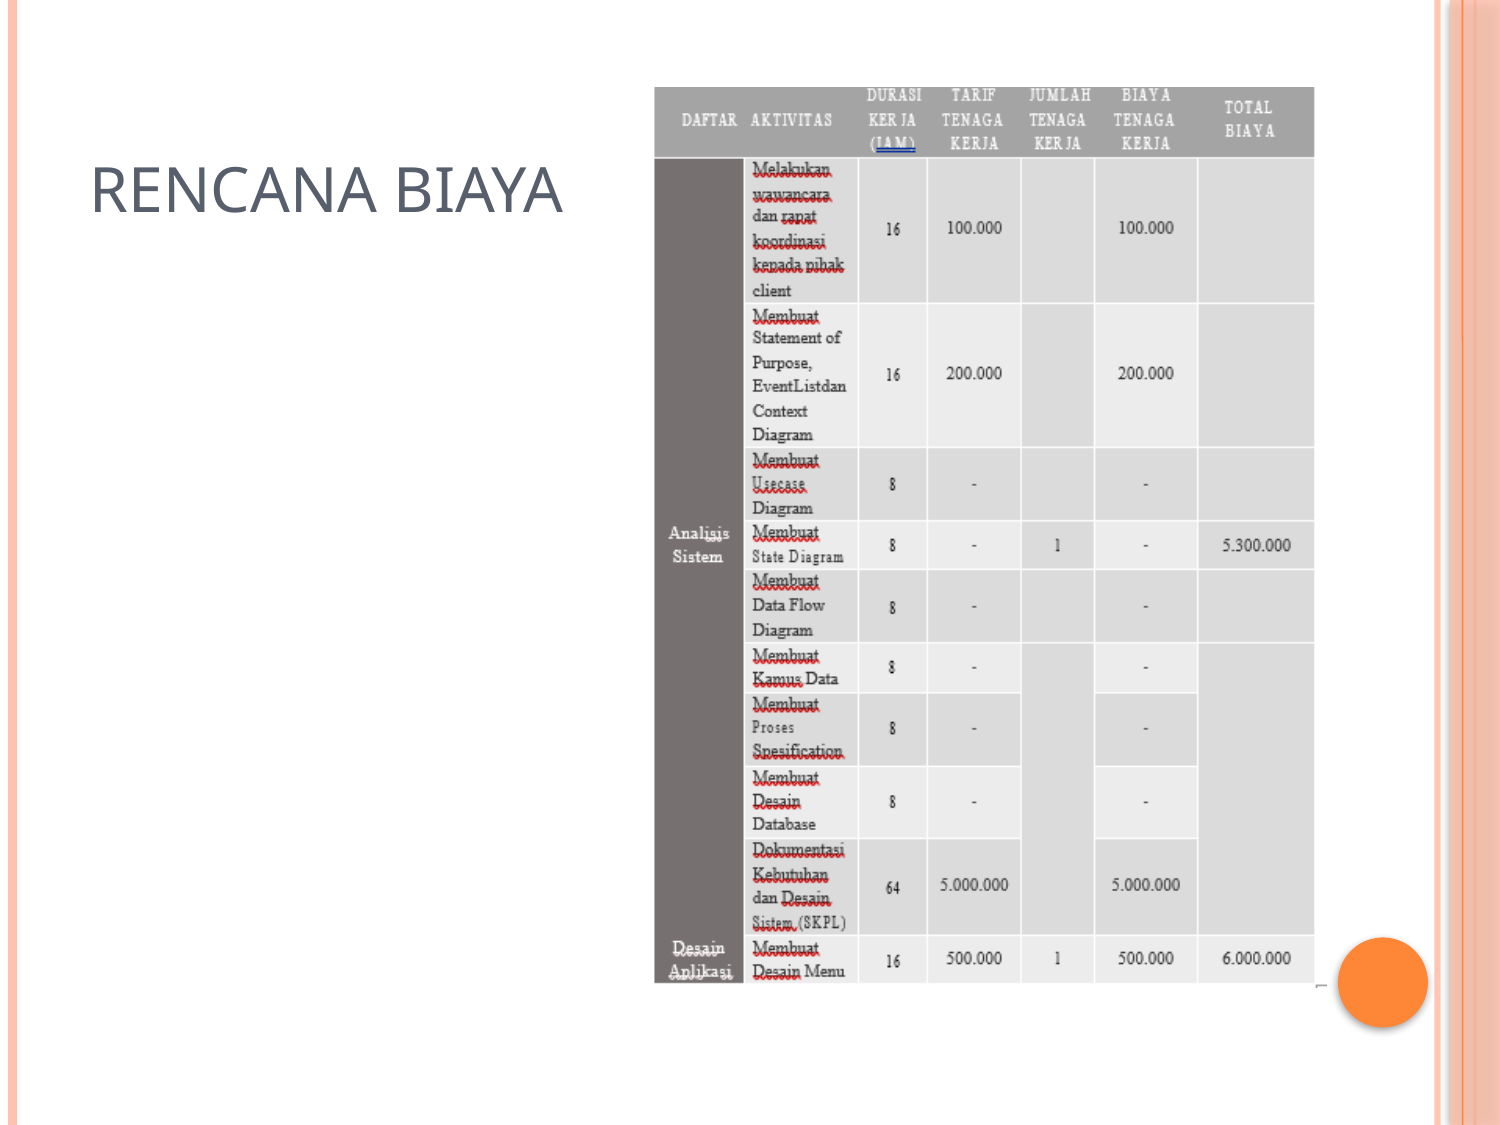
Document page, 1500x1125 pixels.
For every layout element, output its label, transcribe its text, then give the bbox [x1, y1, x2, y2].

title Rencana Biaya [75, 45, 1300, 233]
picture [649, 86, 1328, 989]
